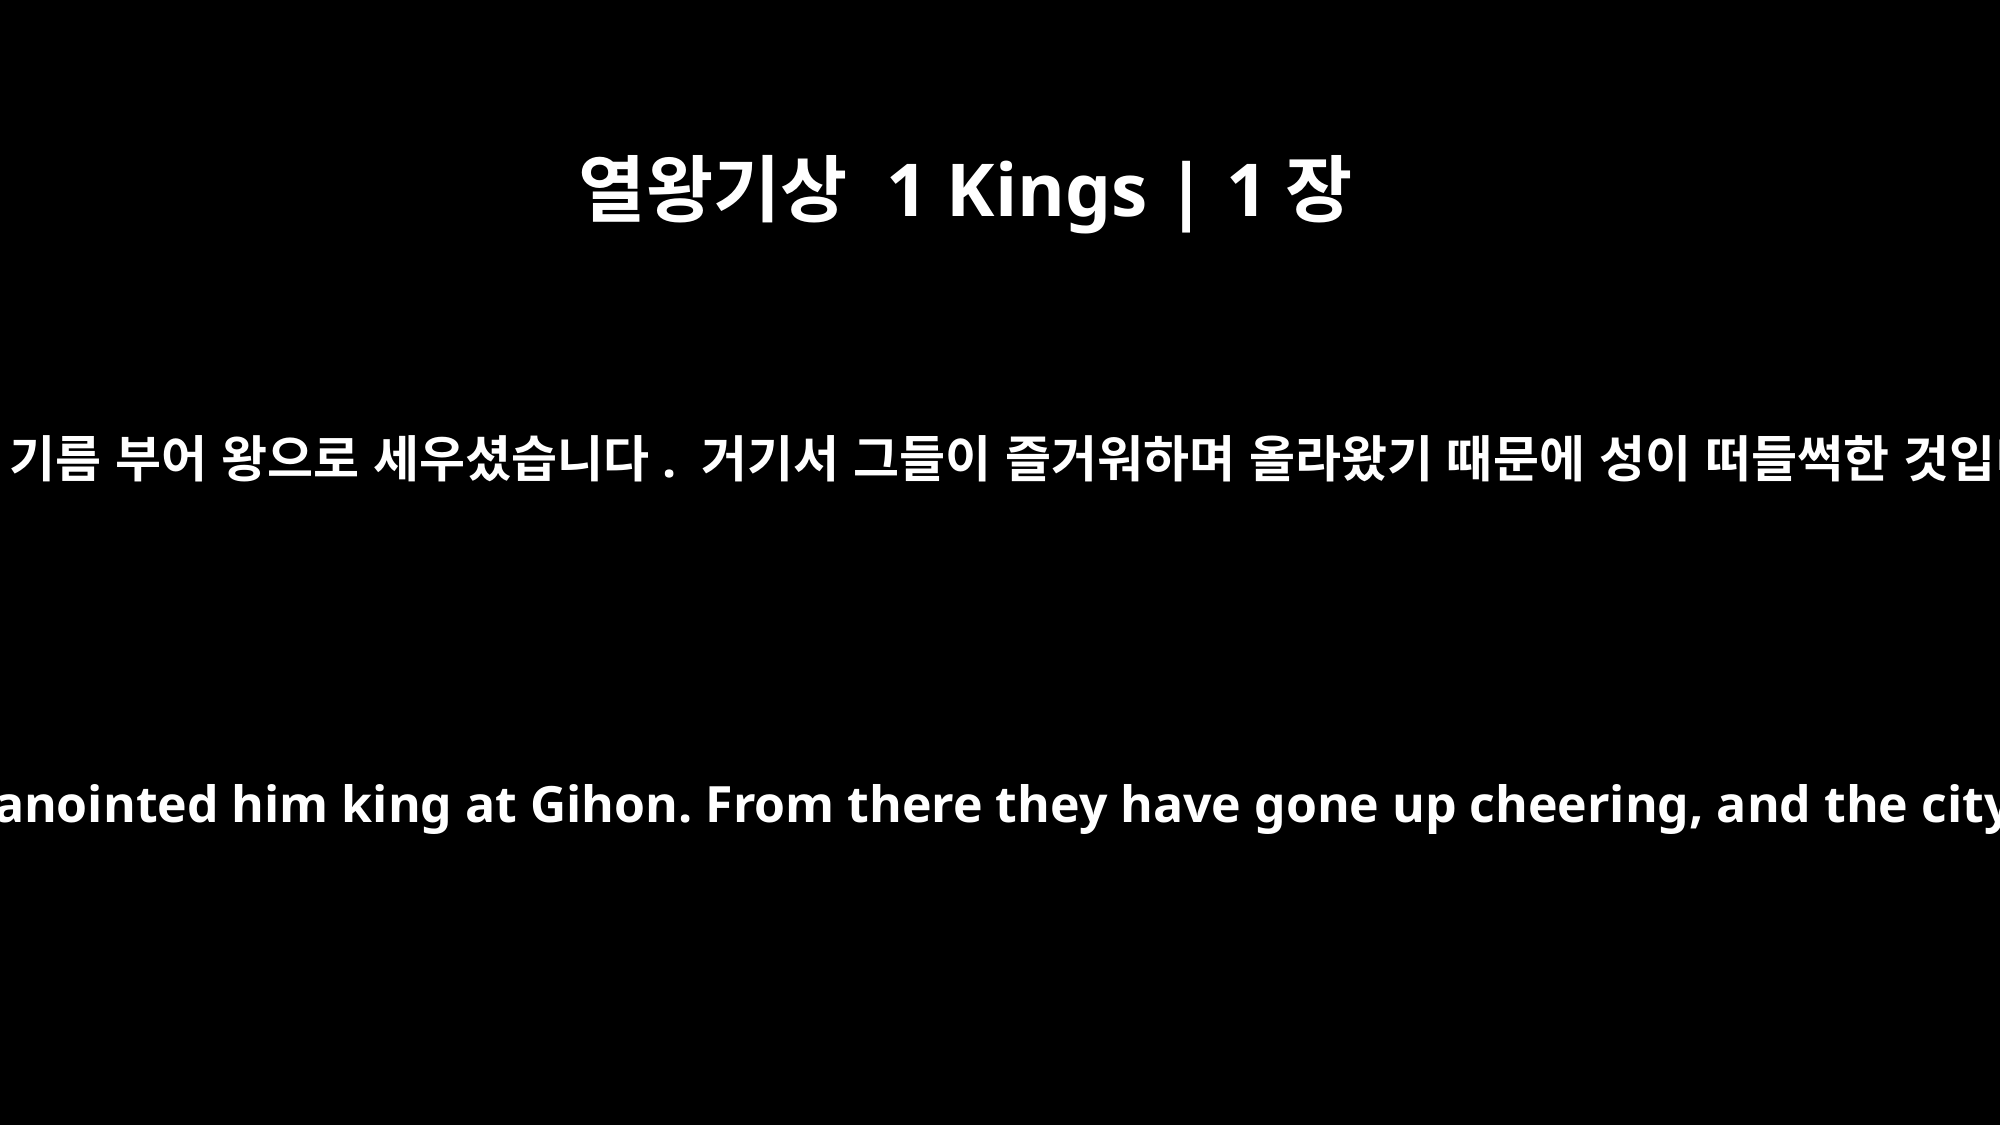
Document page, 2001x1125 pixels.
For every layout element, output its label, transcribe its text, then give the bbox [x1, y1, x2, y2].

text_box 45 제사장 사독과 예언자 나단이 기혼에서 그에게 기름 부어 왕으로 세우셨습니다. 거기서 그들이 즐거워하며 올라왔기 때문에 성이 떠들썩한 것입니다. 당신이 들으신 것은 그 소리입니다. [0, 359, 2000, 495]
text_box and Zadok the priest and Nathan the prophet have anointed him king at Gihon. From there they have gone up cheering, and the city resounds with it. That's the noise you hear. [0, 764, 2000, 840]
text_box 열왕기상 1 Kings | 1장 [564, 136, 1368, 239]
